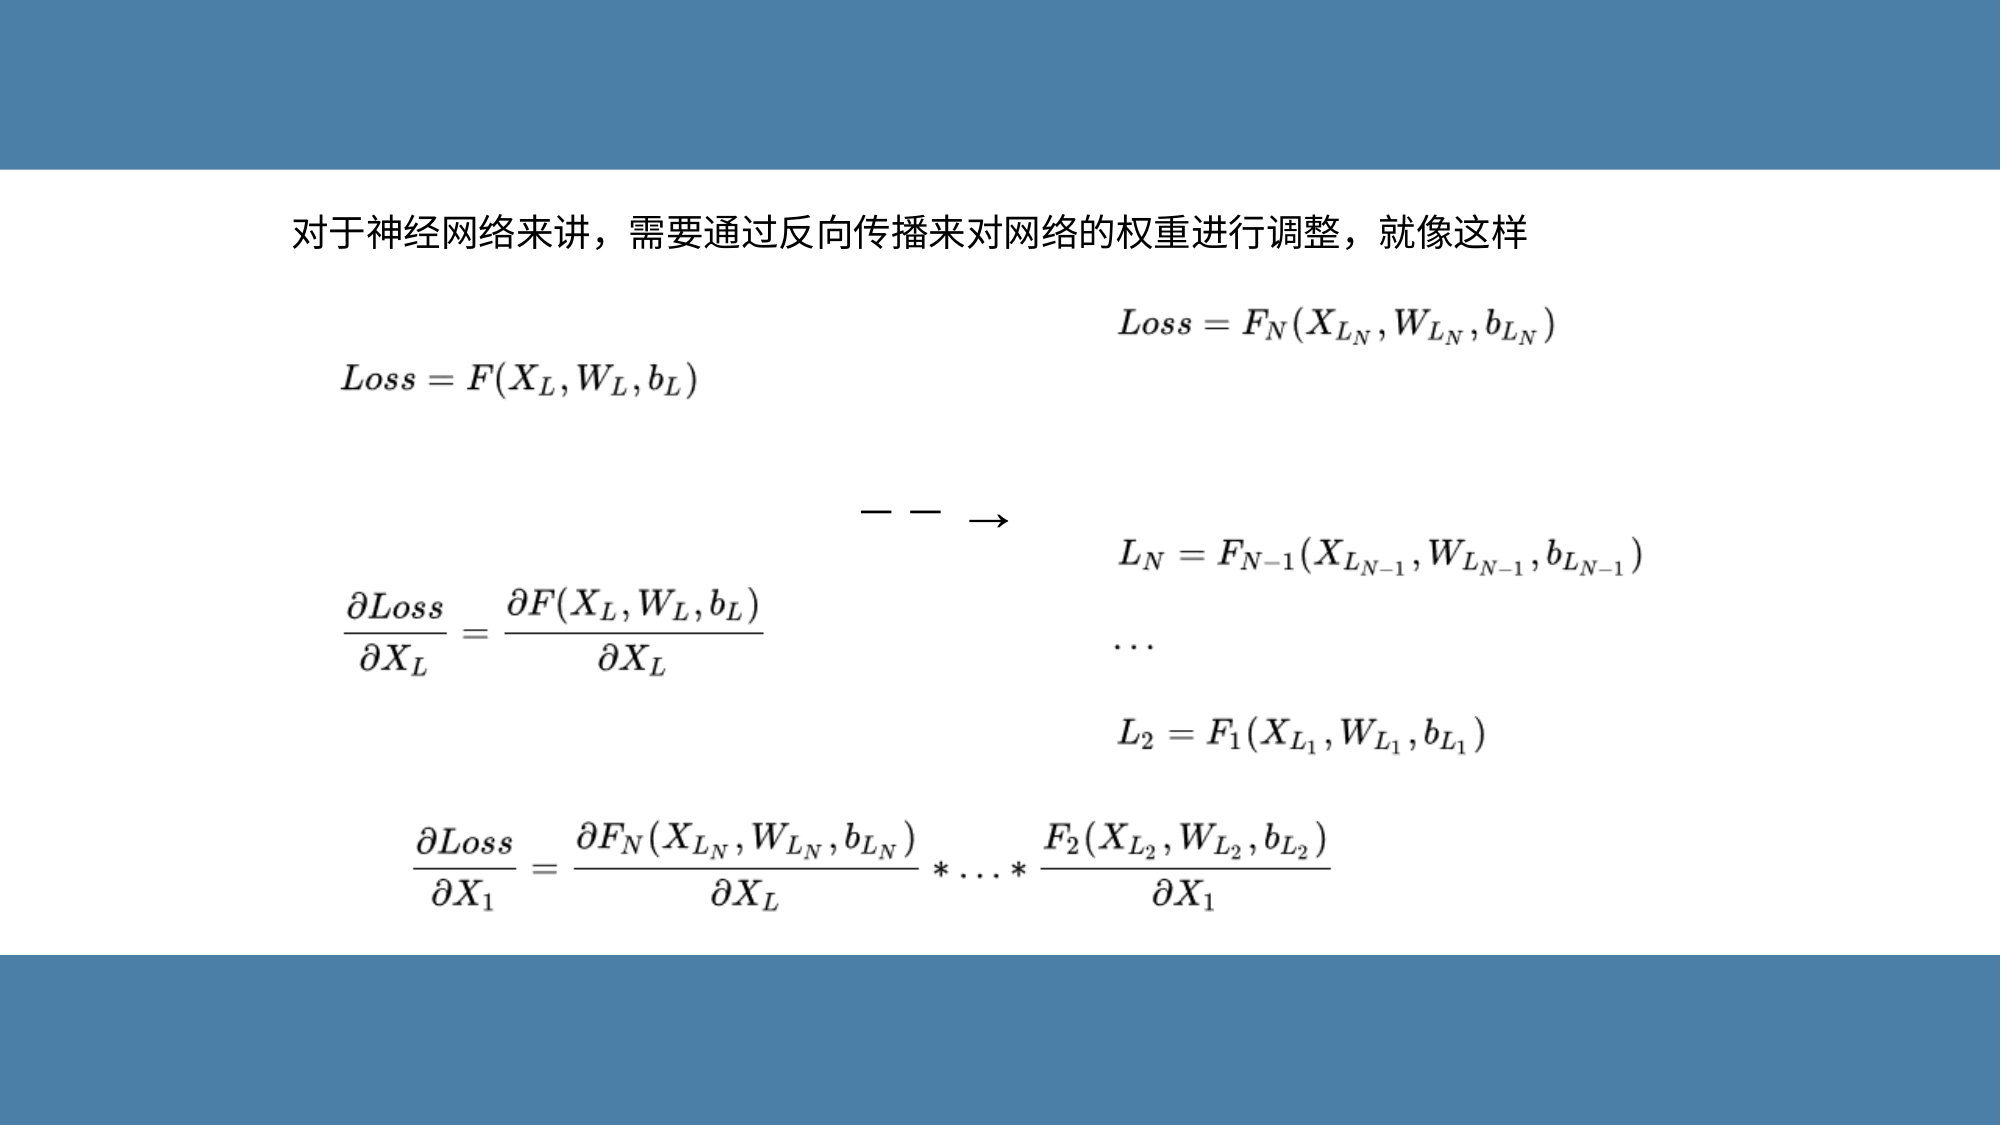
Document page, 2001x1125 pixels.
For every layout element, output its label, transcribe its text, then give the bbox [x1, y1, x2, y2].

text_box [0, 0, 2000, 171]
text_box 对于神经网络来讲，需要通过反向传播来对网络的权重进行调整，就像这样 [276, 201, 1566, 262]
picture [1102, 292, 1717, 768]
picture [327, 349, 781, 678]
picture [375, 806, 1353, 918]
text_box [0, 954, 2000, 1125]
